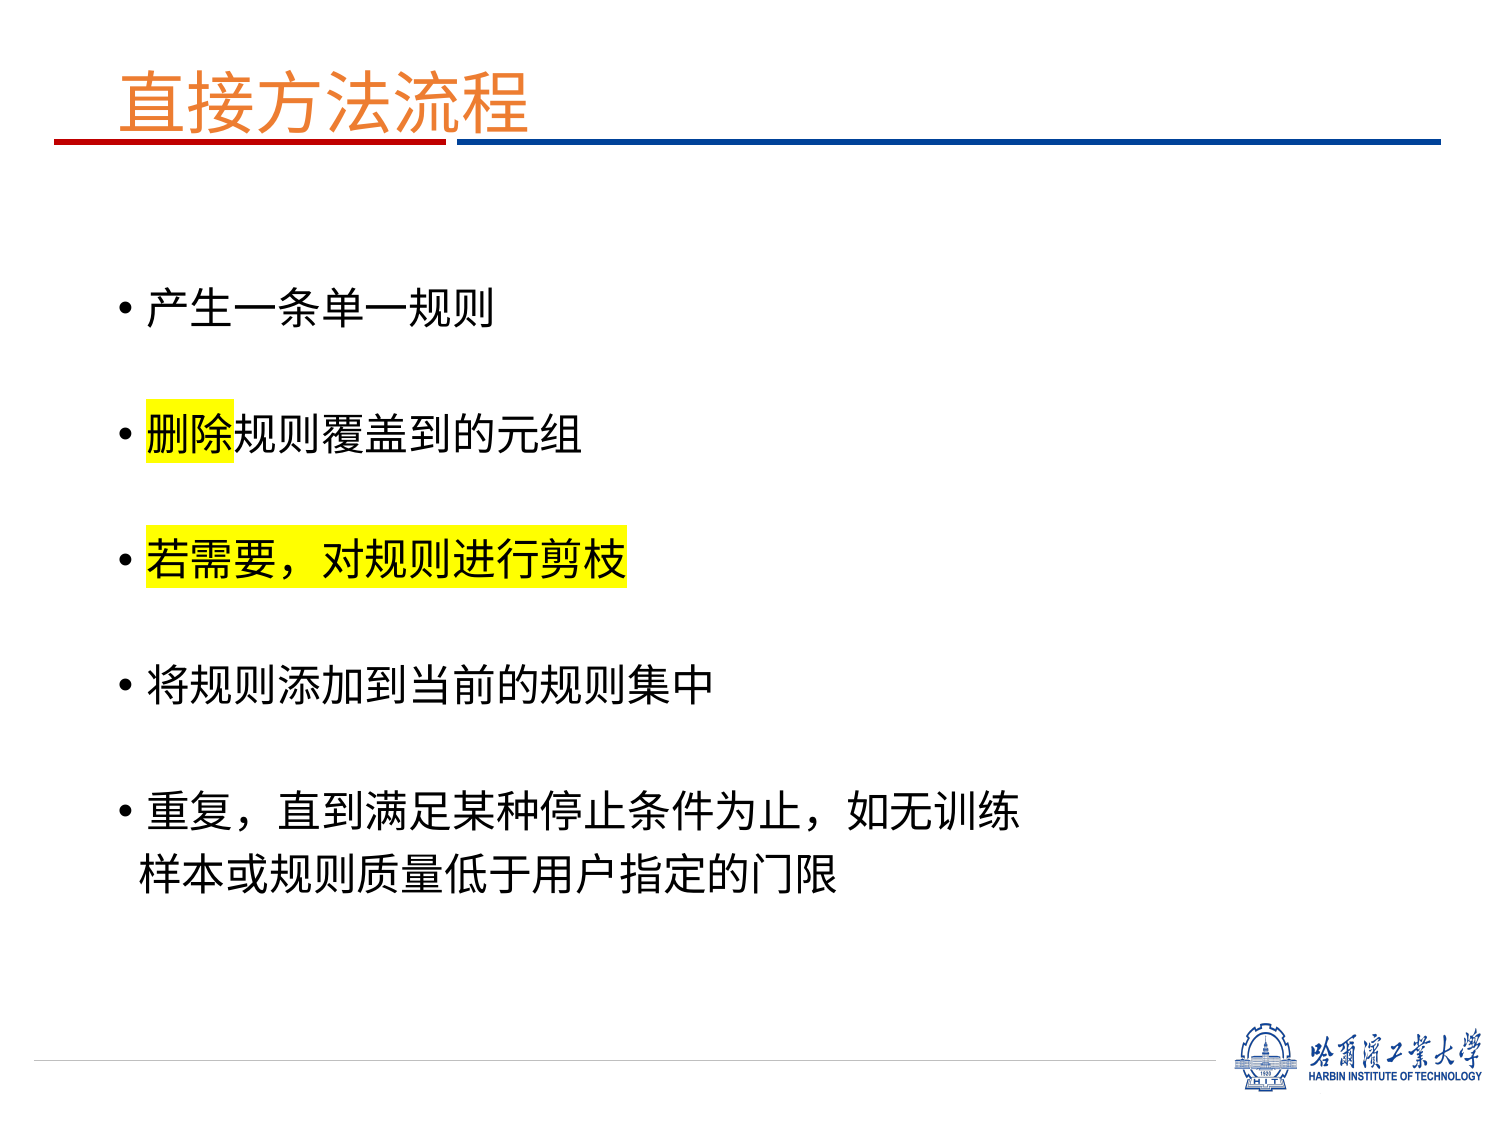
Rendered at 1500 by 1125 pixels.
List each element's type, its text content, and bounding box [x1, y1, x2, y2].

list 产生一条单一规则 删除规则覆盖到的元组 若需要，对规则进行剪枝 将规则添加到当前的规则集中 重复，直到满足某种停止条件为止，如无训练 样本或规则质量低于用户指定的门限 [103, 279, 1397, 1014]
title 直接方法流程 [103, 0, 1397, 215]
picture [1204, 1023, 1482, 1094]
